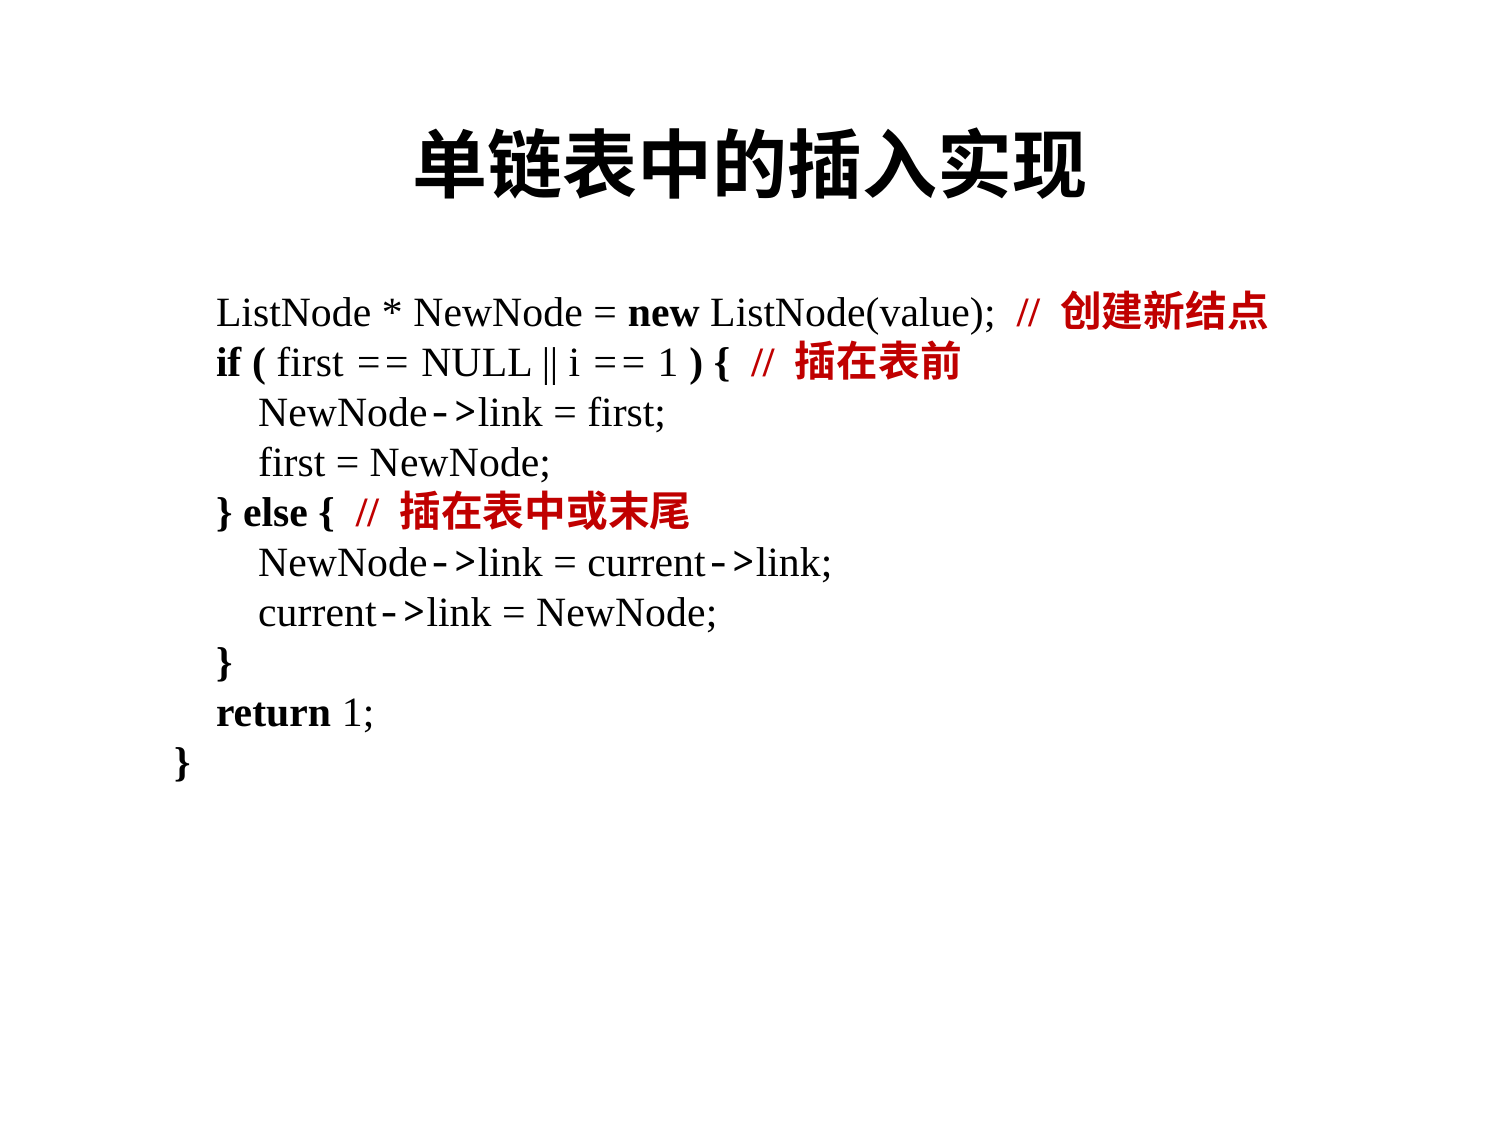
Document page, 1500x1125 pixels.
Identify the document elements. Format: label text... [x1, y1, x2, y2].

text_box ListNode * NewNode = new ListNode(value); // 创建新结点 if ( first == NULL || i == 1 ) { // 插在表前 NewNode->link = first; first = NewNode; } else { // 插在表中或末尾 NewNode->link = current->link; current->link = NewNode; } return 1; } [159, 277, 1341, 793]
title 单链表中的插入实现 [103, 59, 1397, 278]
